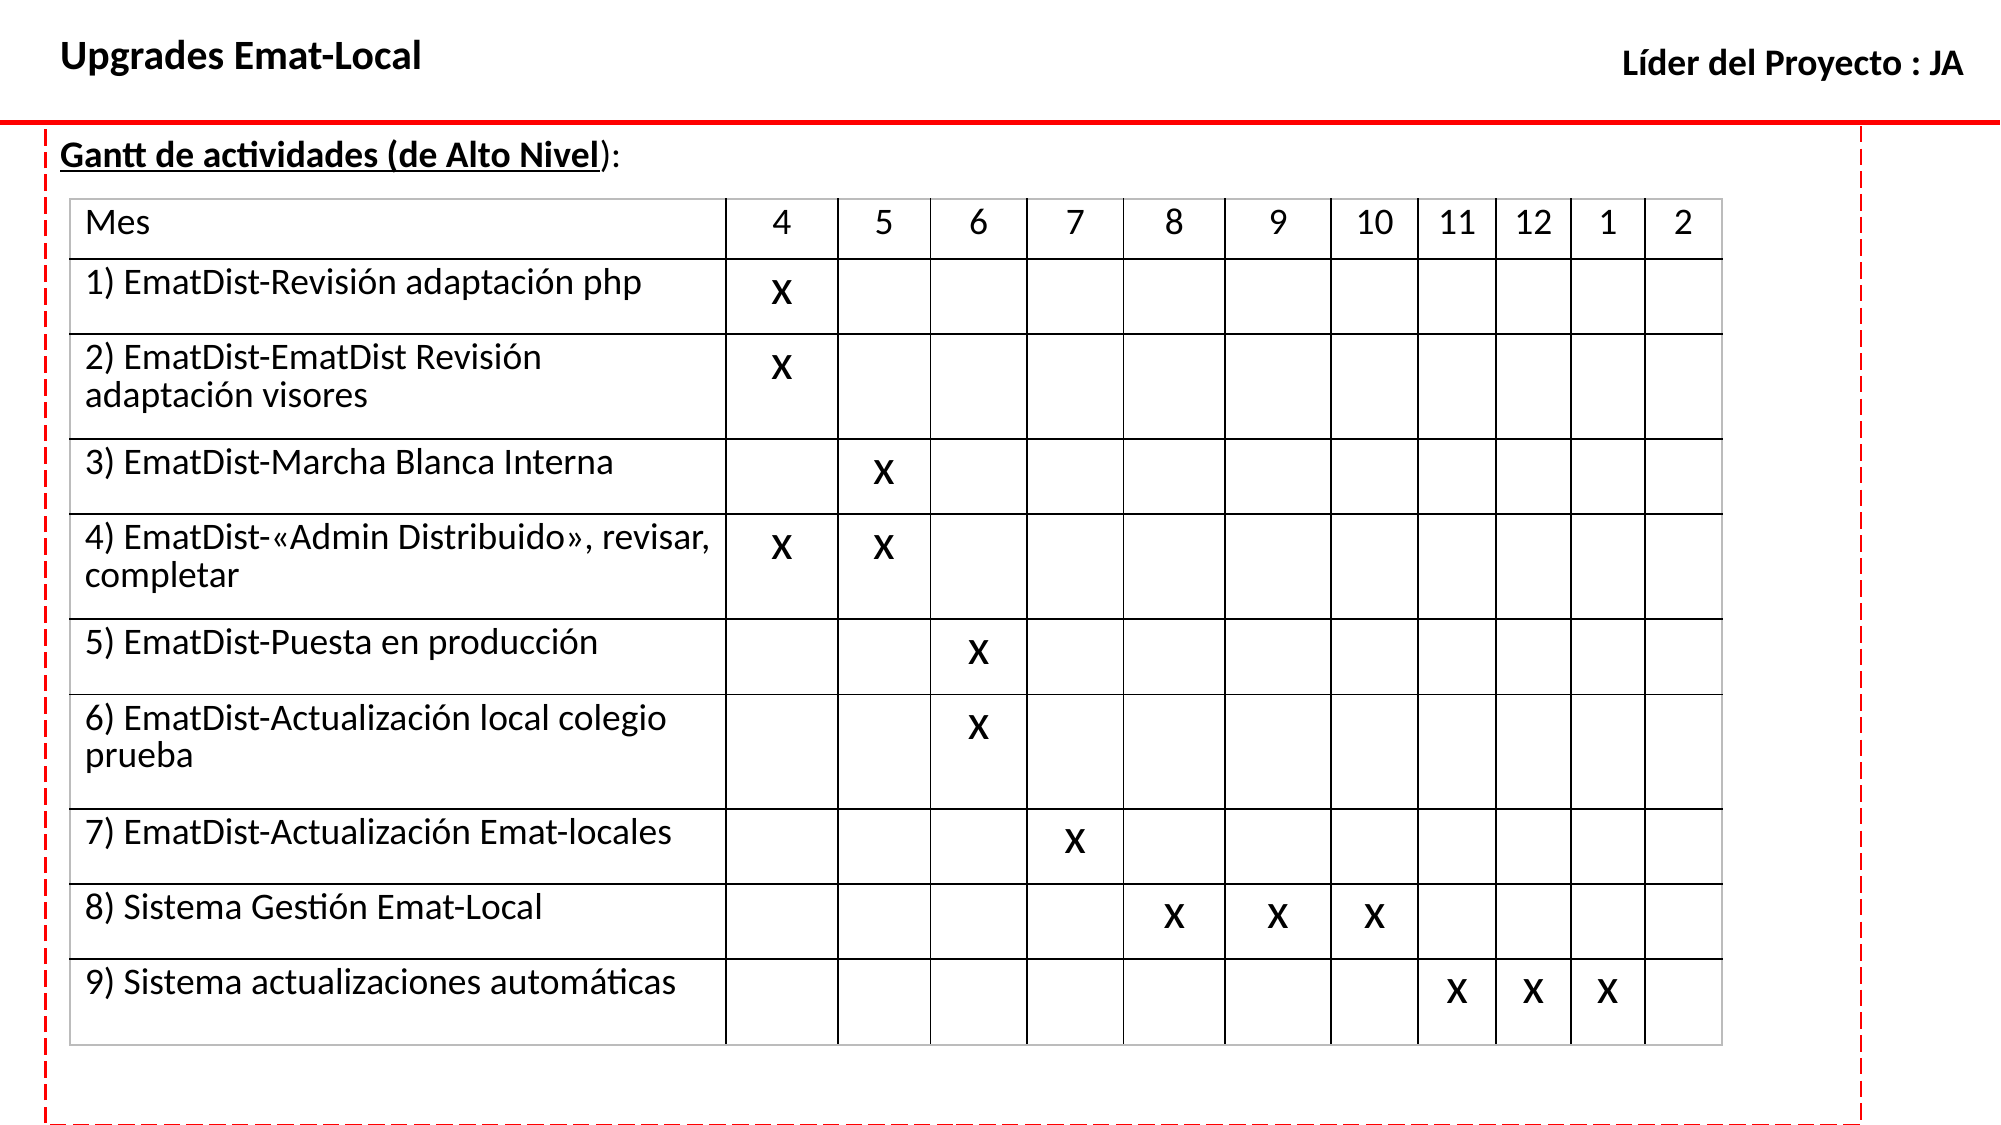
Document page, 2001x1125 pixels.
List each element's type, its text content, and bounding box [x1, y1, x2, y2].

table_cell [1572, 695, 1644, 808]
table_cell x [931, 620, 1026, 694]
table_cell [1572, 440, 1644, 513]
table_cell [1332, 335, 1417, 438]
table_cell 8) Sistema Gestión Emat-Local [71, 885, 725, 958]
table_cell 3) EmatDist-Marcha Blanca Interna [71, 440, 725, 513]
table_header 4 [727, 200, 837, 258]
table_cell [1226, 515, 1330, 618]
table_cell [1028, 885, 1123, 958]
table_cell [1226, 810, 1330, 883]
table_cell [1497, 620, 1570, 694]
table_cell [1646, 620, 1721, 694]
table_cell [1332, 960, 1417, 1044]
table_cell [727, 620, 837, 694]
table_cell [727, 440, 837, 513]
table_cell [1124, 335, 1224, 438]
table_cell [1419, 620, 1495, 694]
table_cell [839, 695, 930, 808]
table_header 9 [1226, 200, 1330, 258]
table_cell [1028, 960, 1123, 1044]
table_cell [1497, 885, 1570, 958]
table_cell [1419, 695, 1495, 808]
table_cell x [1419, 960, 1495, 1044]
table_cell [1028, 440, 1123, 513]
table_cell [1226, 440, 1330, 513]
table_cell [1497, 810, 1570, 883]
table_cell 5) EmatDist-Puesta en producción [71, 620, 725, 694]
table_cell [1028, 620, 1123, 694]
table_cell [727, 810, 837, 883]
table_header 7 [1028, 200, 1123, 258]
table_cell [1028, 515, 1123, 618]
table_cell [1419, 515, 1495, 618]
table_cell [1646, 960, 1721, 1044]
table_cell [1646, 810, 1721, 883]
table_cell [1646, 440, 1721, 513]
table_cell [1572, 260, 1644, 333]
table_cell [1646, 885, 1721, 958]
table_cell [1226, 620, 1330, 694]
table_cell x [1332, 885, 1417, 958]
text_box Gantt de actividades (de Alto Nivel): [44, 123, 1862, 1125]
table_cell [1332, 695, 1417, 808]
text_box Líder del Proyecto : JA [1607, 30, 1980, 91]
table_cell [1572, 620, 1644, 694]
table_cell [727, 885, 837, 958]
table_header 10 [1332, 200, 1417, 258]
table_cell [1124, 515, 1224, 618]
table_cell x [727, 260, 837, 333]
table_cell [1226, 695, 1330, 808]
table_cell [1497, 695, 1570, 808]
table_cell [839, 885, 930, 958]
table_cell [1226, 960, 1330, 1044]
table_cell x [931, 695, 1026, 808]
table_cell [931, 335, 1026, 438]
table_cell [839, 960, 930, 1044]
table_cell [1124, 440, 1224, 513]
table_cell [1332, 620, 1417, 694]
table_cell [839, 335, 930, 438]
table_cell [1646, 515, 1721, 618]
table_cell [1332, 810, 1417, 883]
table_cell [931, 810, 1026, 883]
table_cell [727, 960, 837, 1044]
table_cell [1419, 260, 1495, 333]
table_cell x [727, 515, 837, 618]
table_cell [1646, 260, 1721, 333]
table_header 1 [1572, 200, 1644, 258]
table_header 5 [839, 200, 930, 258]
table_cell [1419, 440, 1495, 513]
table_header 11 [1419, 200, 1495, 258]
table_cell [1646, 695, 1721, 808]
table_cell 2) EmatDist-EmatDist Revisión adaptación visores [71, 335, 725, 438]
table_header 12 [1497, 200, 1570, 258]
table_header 2 [1646, 200, 1721, 258]
table_cell [1028, 695, 1123, 808]
table_cell [1497, 515, 1570, 618]
table_cell 4) EmatDist-«Admin Distribuido», revisar, completar [71, 515, 725, 618]
table_cell [1497, 260, 1570, 333]
table_cell [727, 695, 837, 808]
table_cell [1419, 885, 1495, 958]
table_cell [1419, 810, 1495, 883]
table_cell [839, 260, 930, 333]
table_cell [1497, 440, 1570, 513]
table_cell [839, 810, 930, 883]
table_cell x [839, 515, 930, 618]
table_cell x [1028, 810, 1123, 883]
table_cell 6) EmatDist-Actualización local colegio prueba [71, 695, 725, 808]
table_cell [931, 515, 1026, 618]
table_cell x [1572, 960, 1644, 1044]
text_box Upgrades Emat-Local [45, 20, 655, 86]
table_cell [1124, 960, 1224, 1044]
table_cell [1226, 260, 1330, 333]
table_cell 9) Sistema actualizaciones automáticas [71, 960, 725, 1044]
table_cell x [1226, 885, 1330, 958]
table_cell [1572, 335, 1644, 438]
table_cell [1226, 335, 1330, 438]
table_cell x [727, 335, 837, 438]
table_cell [931, 960, 1026, 1044]
table_cell [1124, 620, 1224, 694]
table_cell [1646, 335, 1721, 438]
table_cell [839, 620, 930, 694]
table_cell x [1497, 960, 1570, 1044]
table_cell [1332, 260, 1417, 333]
table_cell [931, 260, 1026, 333]
table_cell [1028, 260, 1123, 333]
table_cell [931, 885, 1026, 958]
table_cell [1497, 335, 1570, 438]
table_header 6 [931, 200, 1026, 258]
table_cell x [1124, 885, 1224, 958]
table_cell [1028, 335, 1123, 438]
table_cell [931, 440, 1026, 513]
table_header 8 [1124, 200, 1224, 258]
table_cell [1332, 440, 1417, 513]
table_cell [1572, 810, 1644, 883]
table_cell x [839, 440, 930, 513]
table_cell [1572, 885, 1644, 958]
table_cell [1332, 515, 1417, 618]
table_cell [1572, 515, 1644, 618]
table_header Mes [71, 200, 725, 258]
table_cell 1) EmatDist-Revisión adaptación php [71, 260, 725, 333]
table_cell [1419, 335, 1495, 438]
table_cell [1124, 810, 1224, 883]
table_cell [1124, 260, 1224, 333]
table_cell 7) EmatDist-Actualización Emat-locales [71, 810, 725, 883]
table_cell [1124, 695, 1224, 808]
